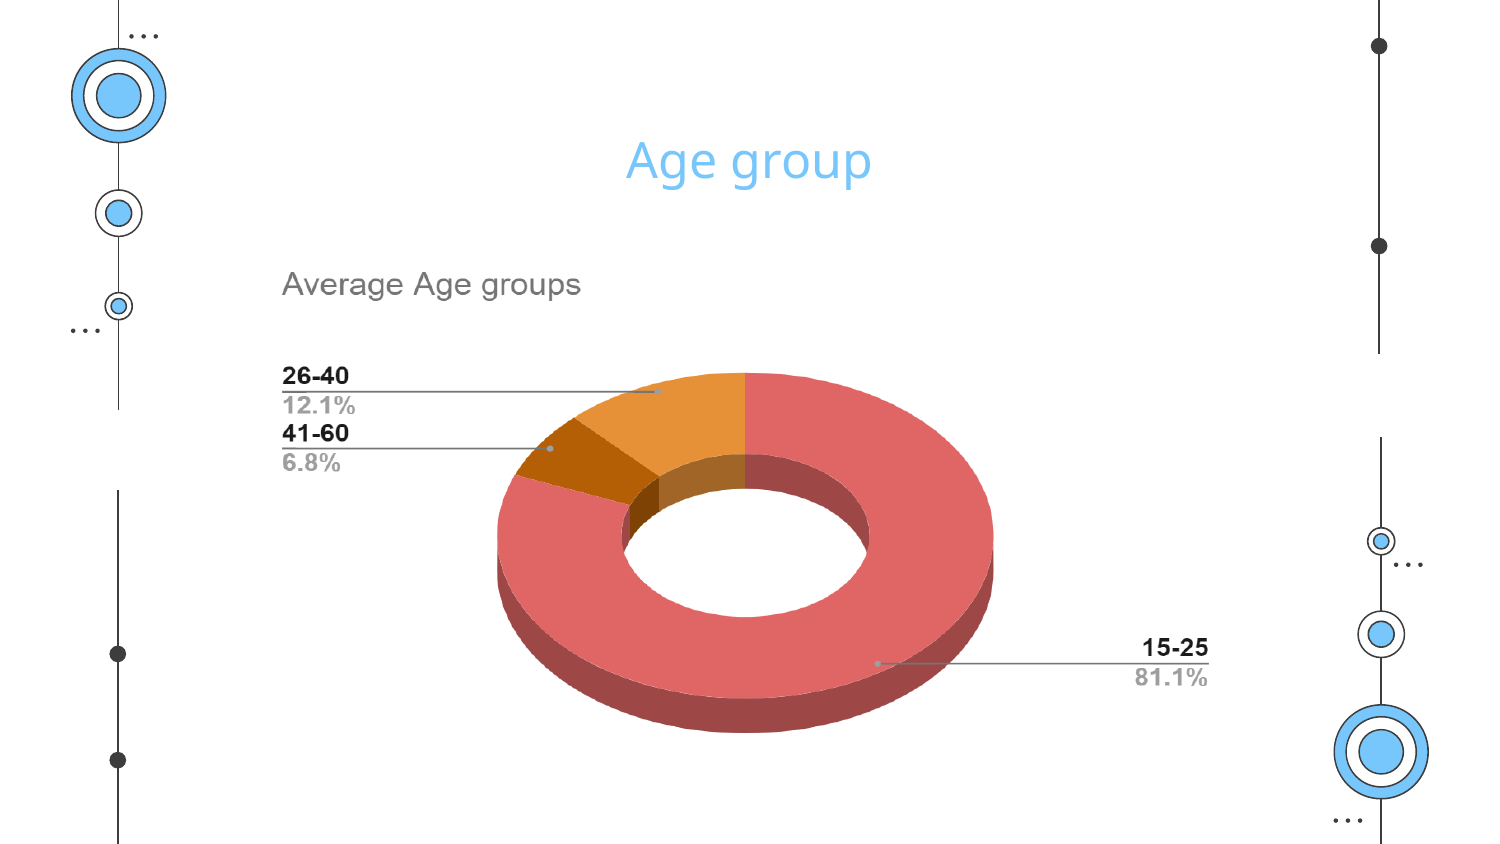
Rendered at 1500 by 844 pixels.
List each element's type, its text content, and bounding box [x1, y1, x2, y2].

title Age group [355, 113, 1145, 208]
picture [251, 241, 1239, 814]
